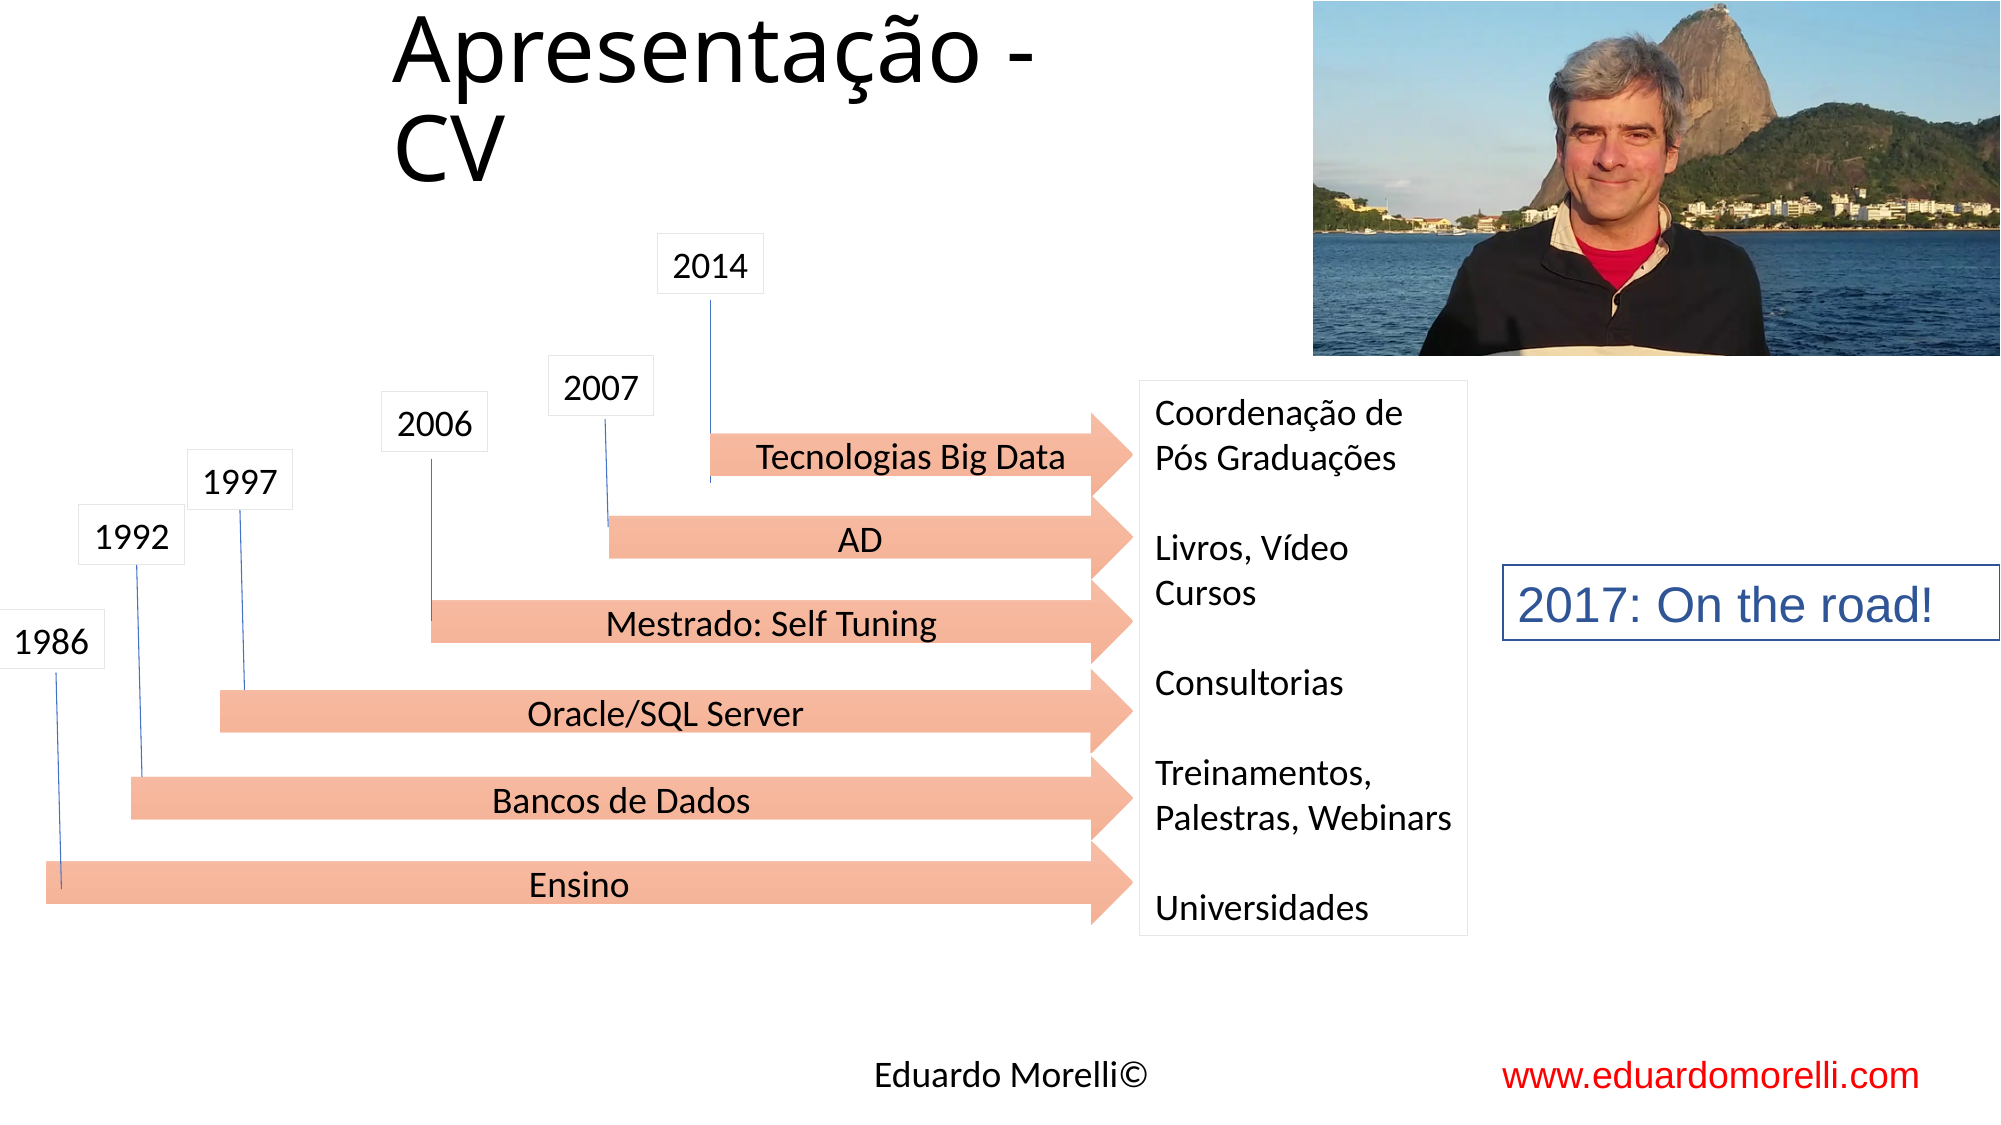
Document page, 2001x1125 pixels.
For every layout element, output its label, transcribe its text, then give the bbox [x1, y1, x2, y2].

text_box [605, 419, 609, 528]
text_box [55, 672, 62, 890]
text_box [136, 564, 143, 781]
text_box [239, 509, 246, 727]
text_box 2006 [381, 391, 488, 452]
text_box 2017: On the road! [1502, 565, 2000, 640]
text_box 1997 [187, 449, 293, 510]
text_box Tecnologias Big Data [711, 411, 1135, 496]
text_box Coordenação de Pós Graduações Livros, Vídeo Cursos Consultorias Treinamentos, Palestras, Webinars Universidades [1139, 380, 1468, 936]
text_box 1992 [78, 504, 185, 565]
text_box Oracle/SQL Server [219, 667, 1134, 755]
text_box 2014 [657, 233, 764, 294]
text_box 2007 [548, 355, 654, 416]
text_box www.eduardomorelli.com [1487, 1043, 1936, 1104]
title Apresentação - CV [377, 8, 1181, 196]
text_box AD [607, 493, 1135, 579]
text_box Mestrado: Self Tuning [430, 577, 1135, 665]
text_box Bancos de Dados [130, 755, 1135, 840]
text_box Ensino [45, 839, 1135, 926]
picture [1313, 1, 2000, 356]
text_box 1986 [0, 609, 105, 669]
